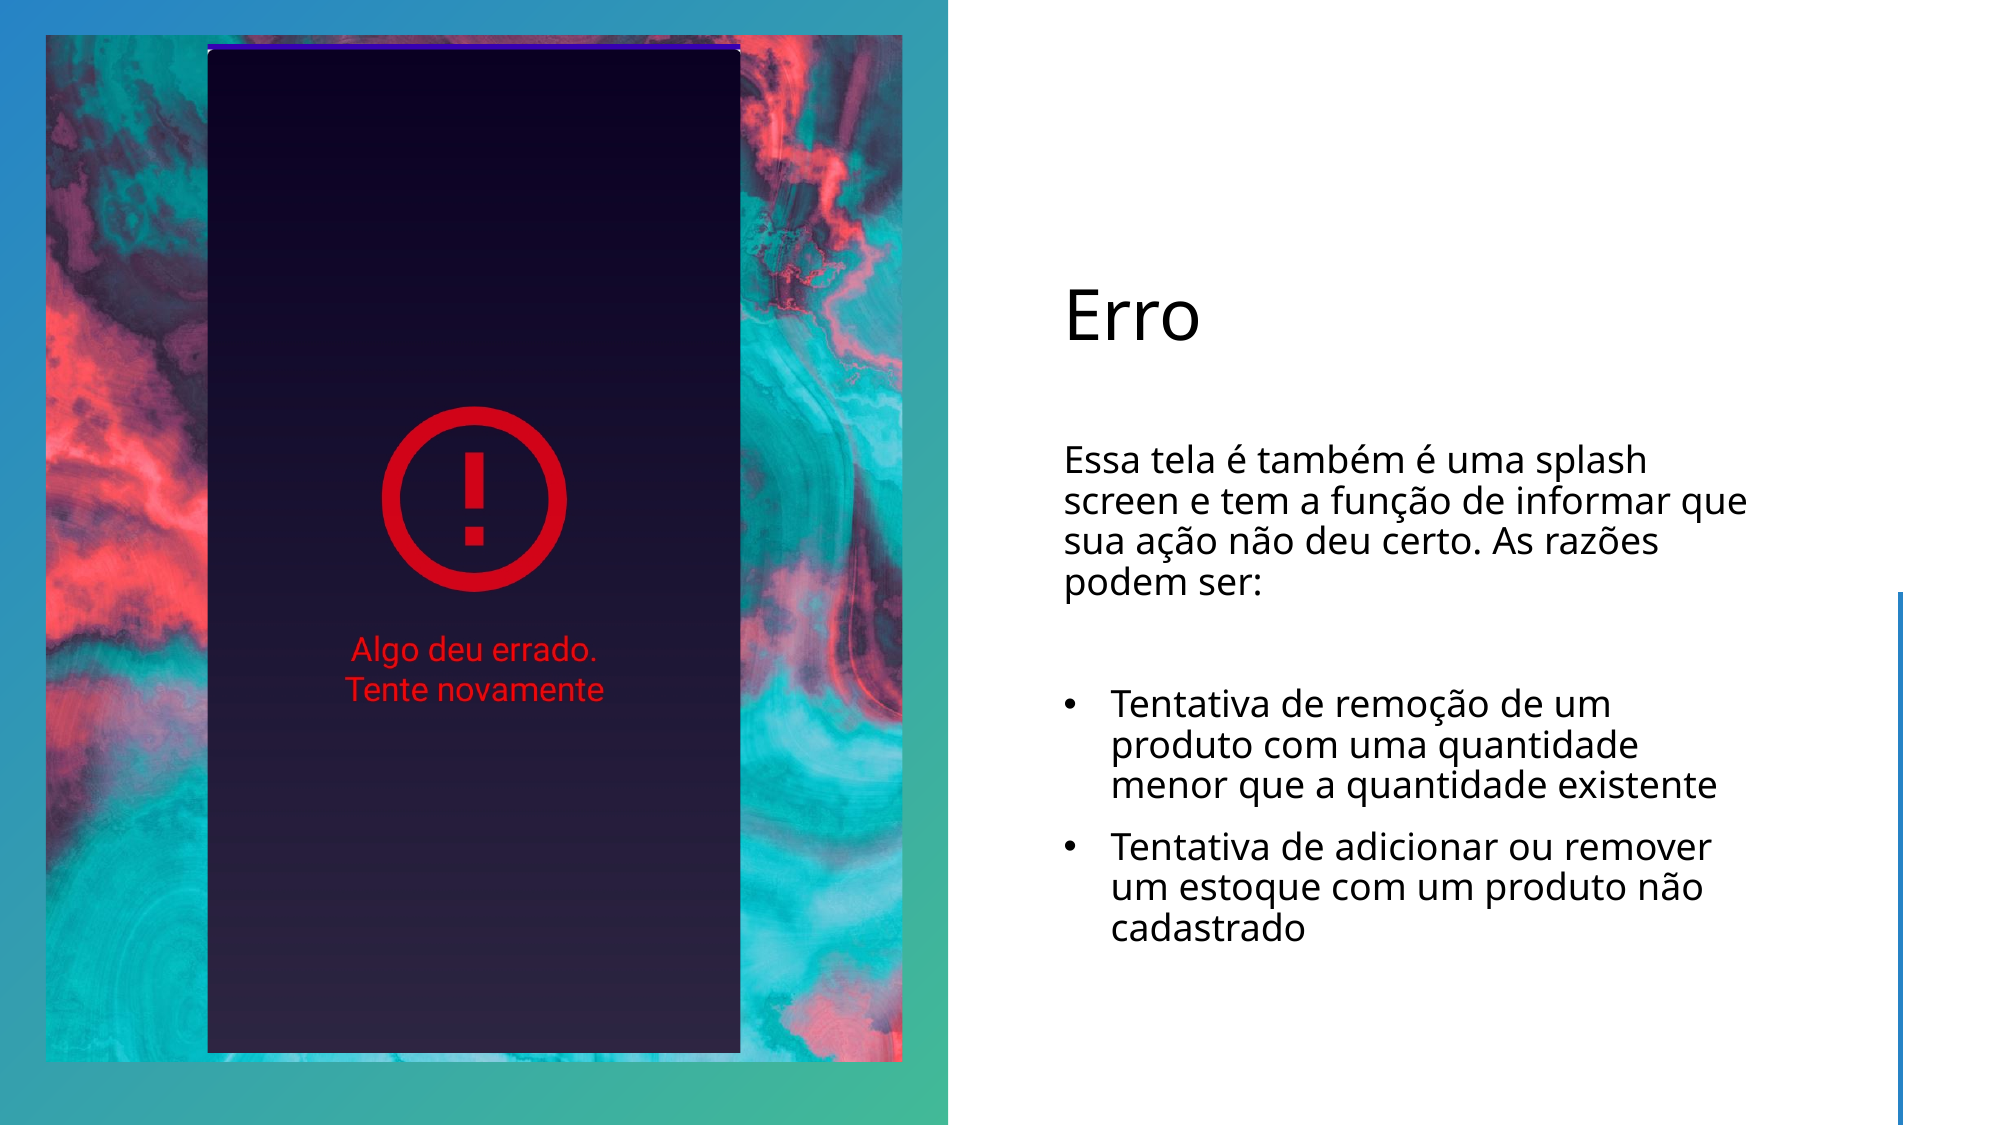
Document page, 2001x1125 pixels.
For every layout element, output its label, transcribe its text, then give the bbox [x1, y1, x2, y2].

text_box [949, 0, 2000, 1125]
text_box [0, 0, 949, 1125]
list Essa tela é também é uma splash screen e tem a função de informar que sua ação não deu certo. As razões podem ser: Tentativa de remoção de um produto com uma quantidade menor que a quantidade existente Tentativa de adicionar ou remover um estoque com um produto não cadastrado [1048, 434, 1777, 1043]
picture [45, 35, 903, 1062]
title Erro [1048, 82, 1773, 364]
